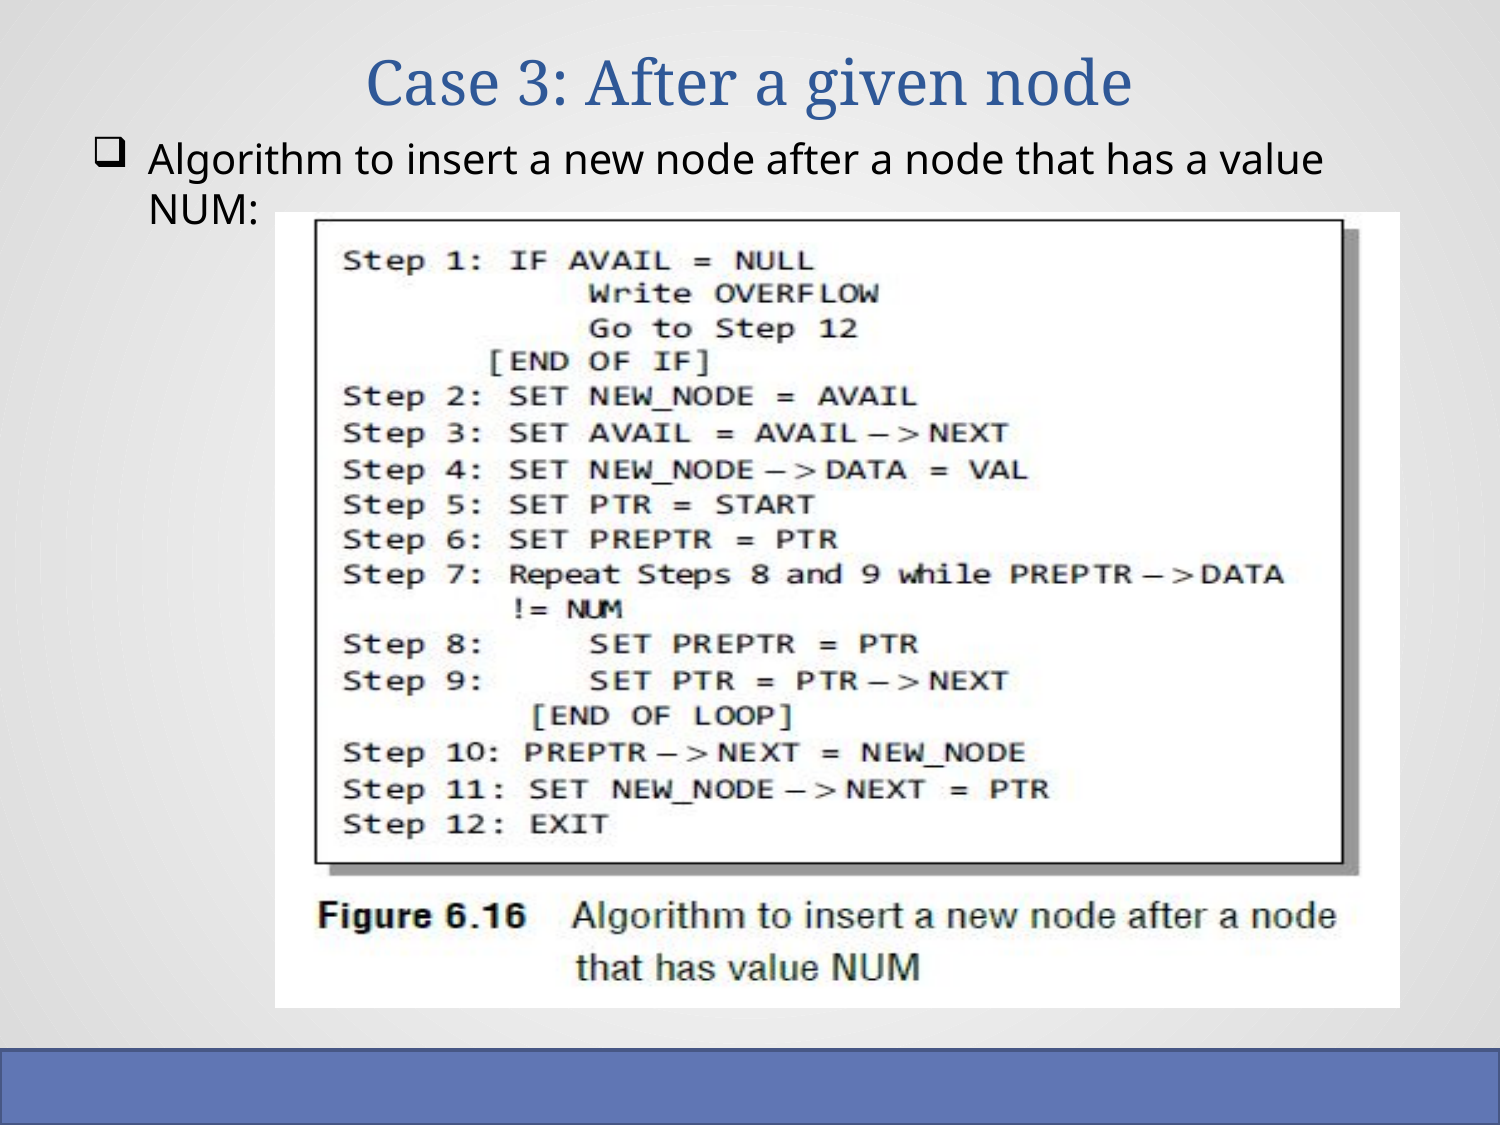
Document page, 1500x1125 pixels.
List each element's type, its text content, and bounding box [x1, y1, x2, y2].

text_box [0, 1048, 1500, 1125]
title Case 3: After a given node [75, 35, 1425, 161]
picture [274, 212, 1401, 1008]
list Algorithm to insert a new node after a node that has a value NUM: [76, 125, 1425, 1005]
